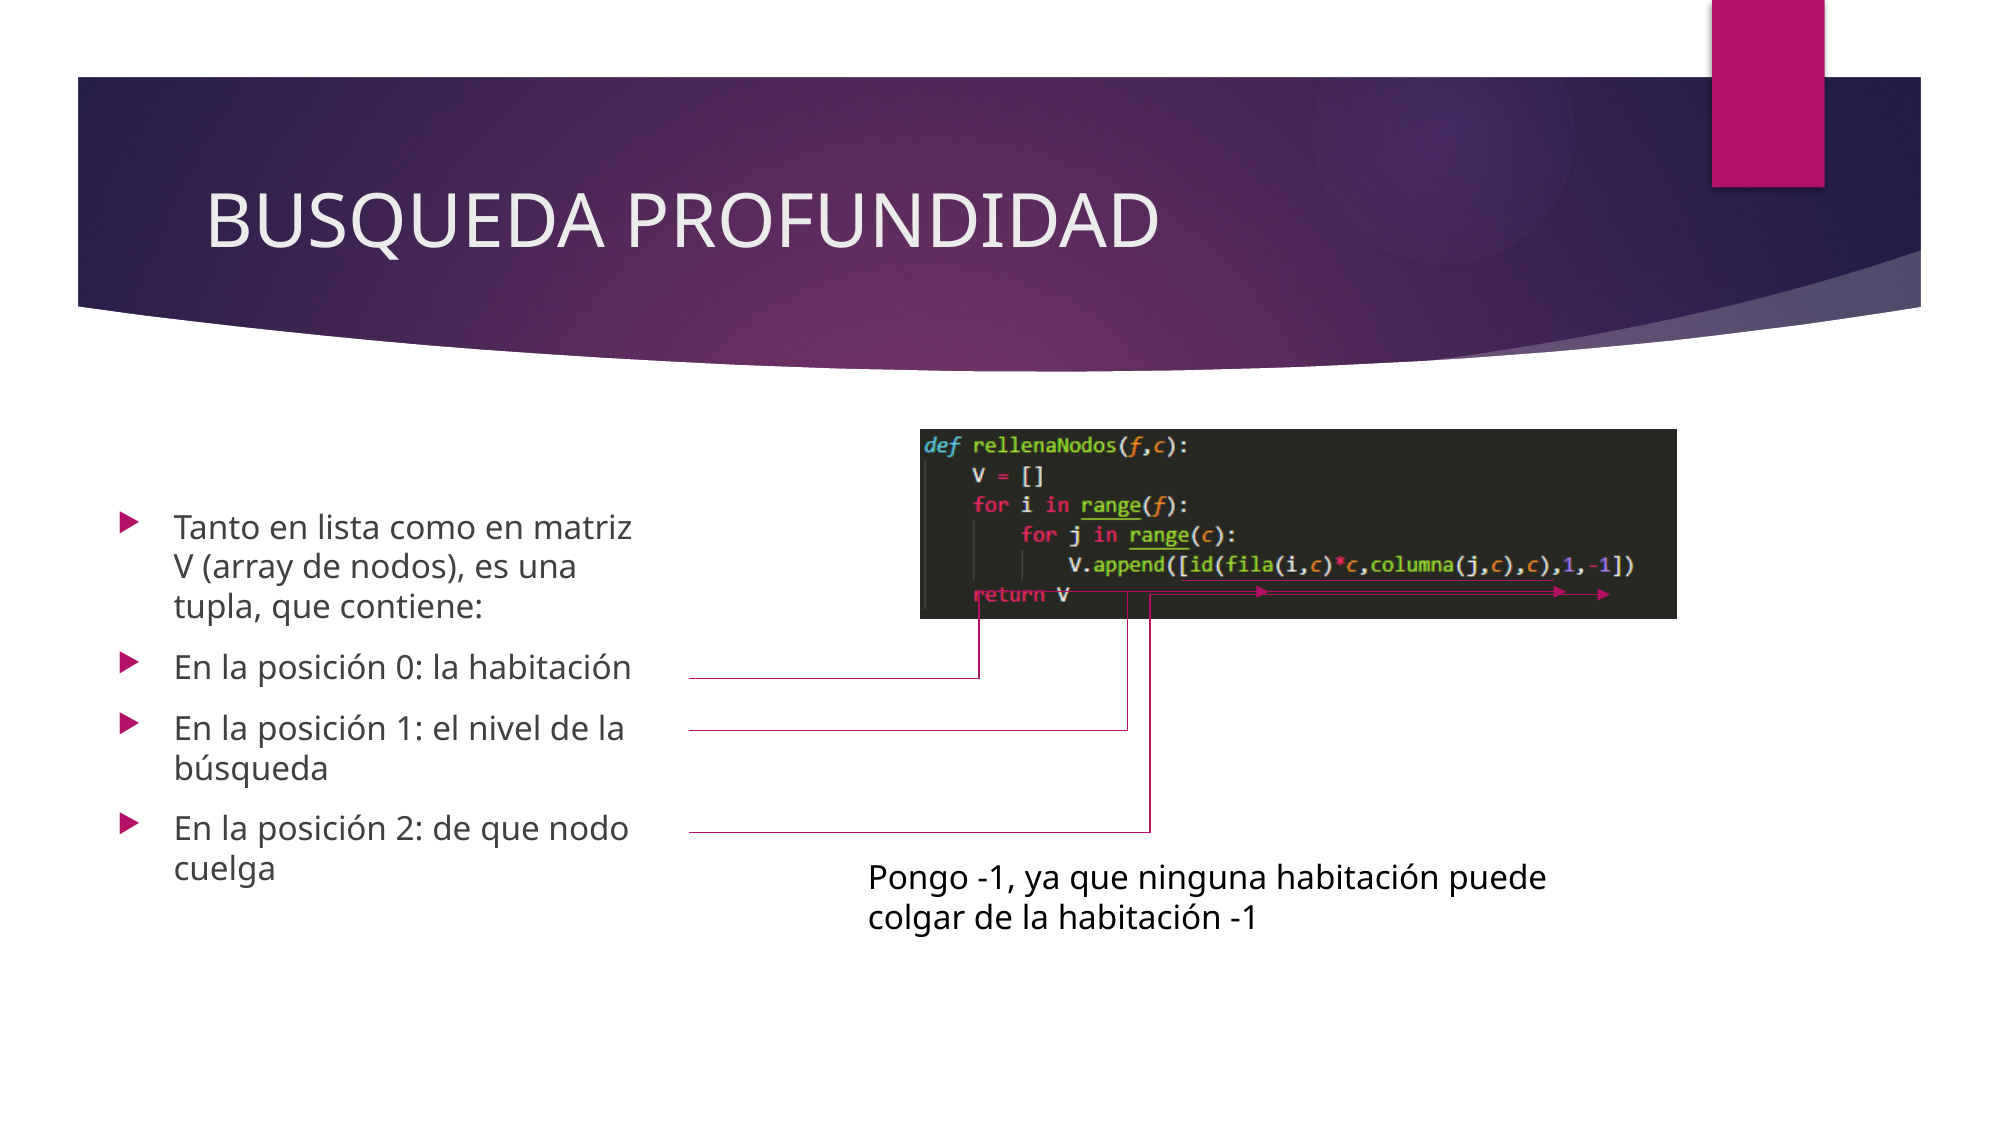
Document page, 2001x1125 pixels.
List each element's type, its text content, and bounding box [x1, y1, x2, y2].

picture [919, 429, 1677, 619]
list Tanto en lista como en matriz V (array de nodos), es una tupla, que contiene: En la posición 0: la habitación En la posición 1: el nivel de la búsqueda En la posición 2: de que nodo cuelga [102, 358, 674, 1035]
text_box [689, 594, 1611, 833]
text_box Pongo -1, ya que ninguna habitación puede colgar de la habitación -1 [853, 848, 1567, 944]
title BUSQUEDA PROFUNDIDAD [189, 159, 1627, 276]
